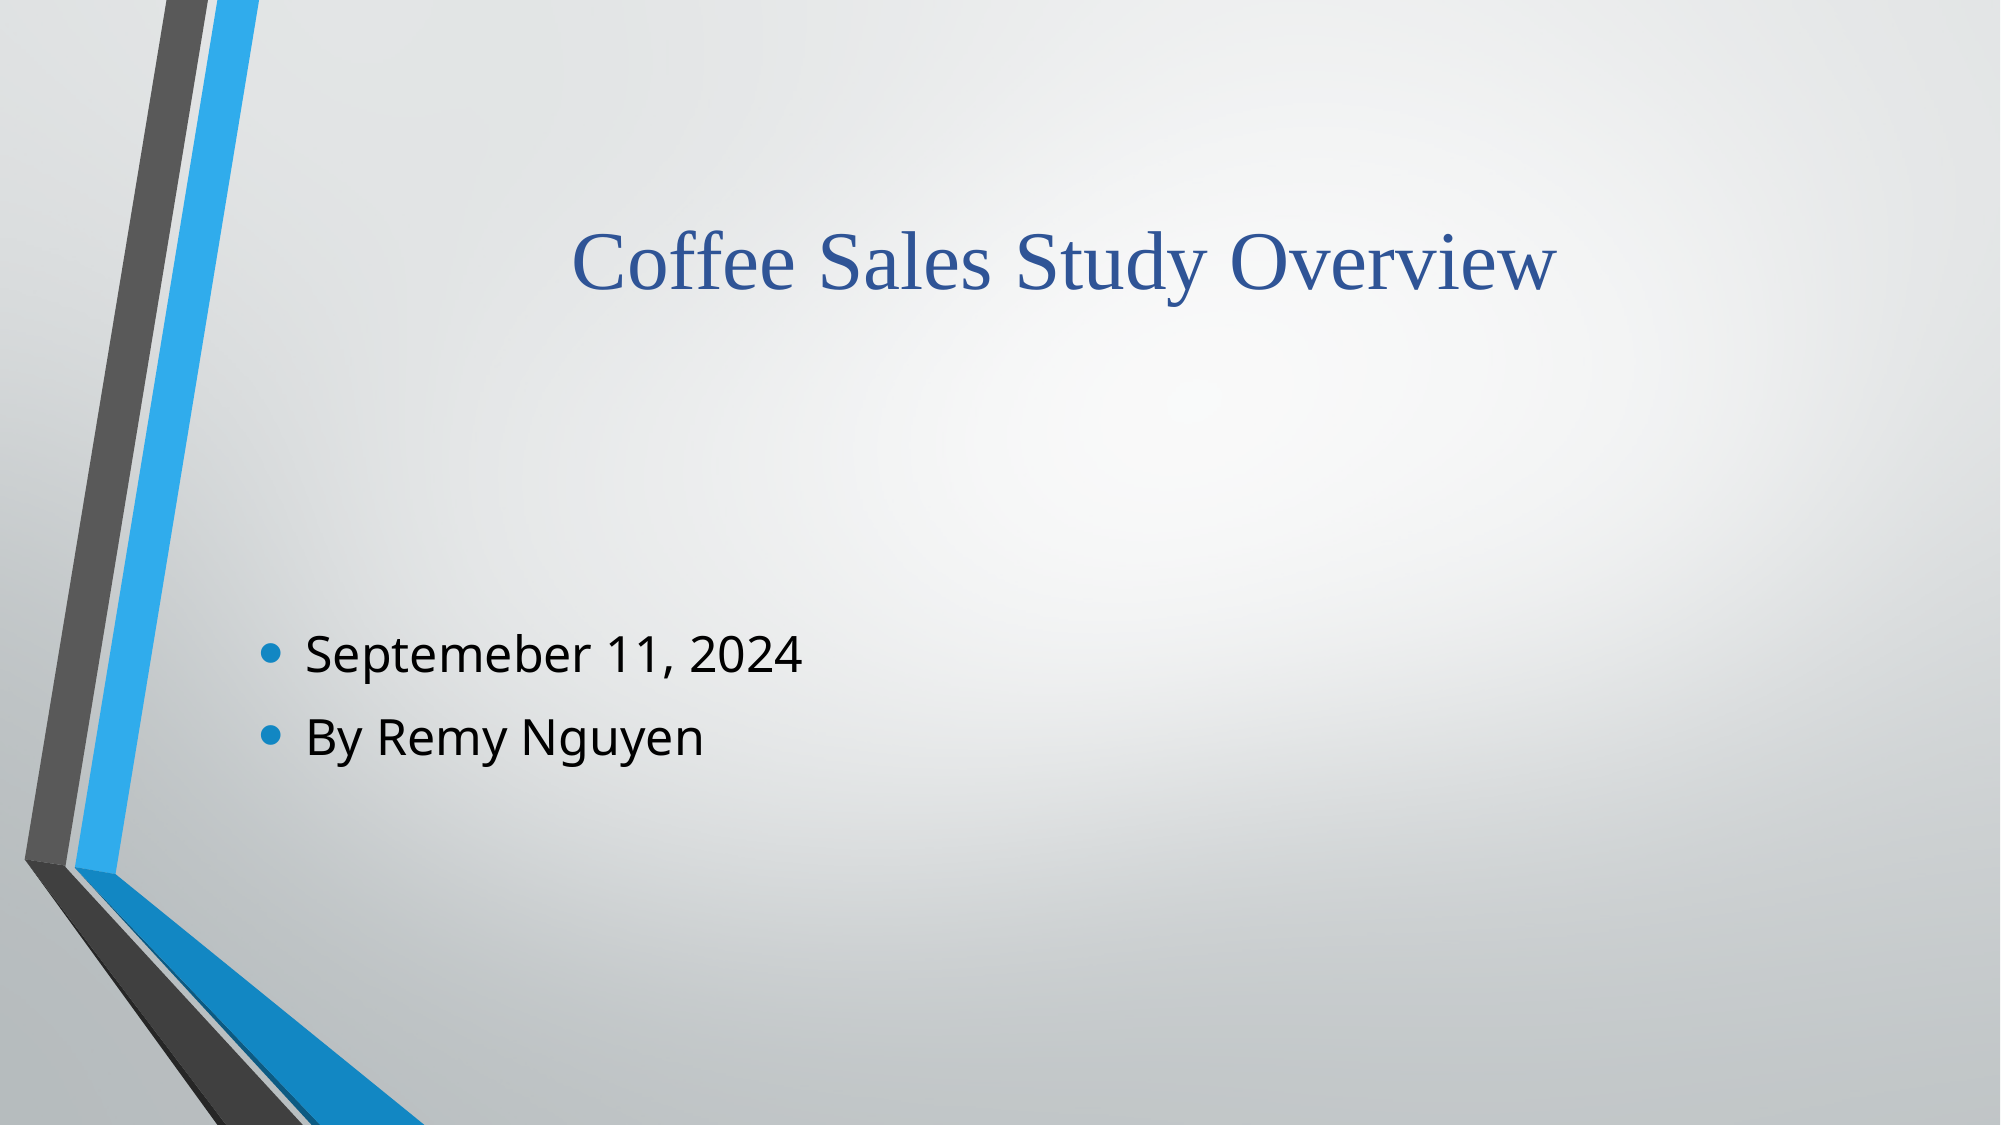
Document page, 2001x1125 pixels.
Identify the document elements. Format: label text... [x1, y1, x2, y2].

list Septemeber 11, 2024 By Remy Nguyen [243, 437, 1887, 950]
title Coffee Sales Study Overview [243, 112, 1887, 400]
